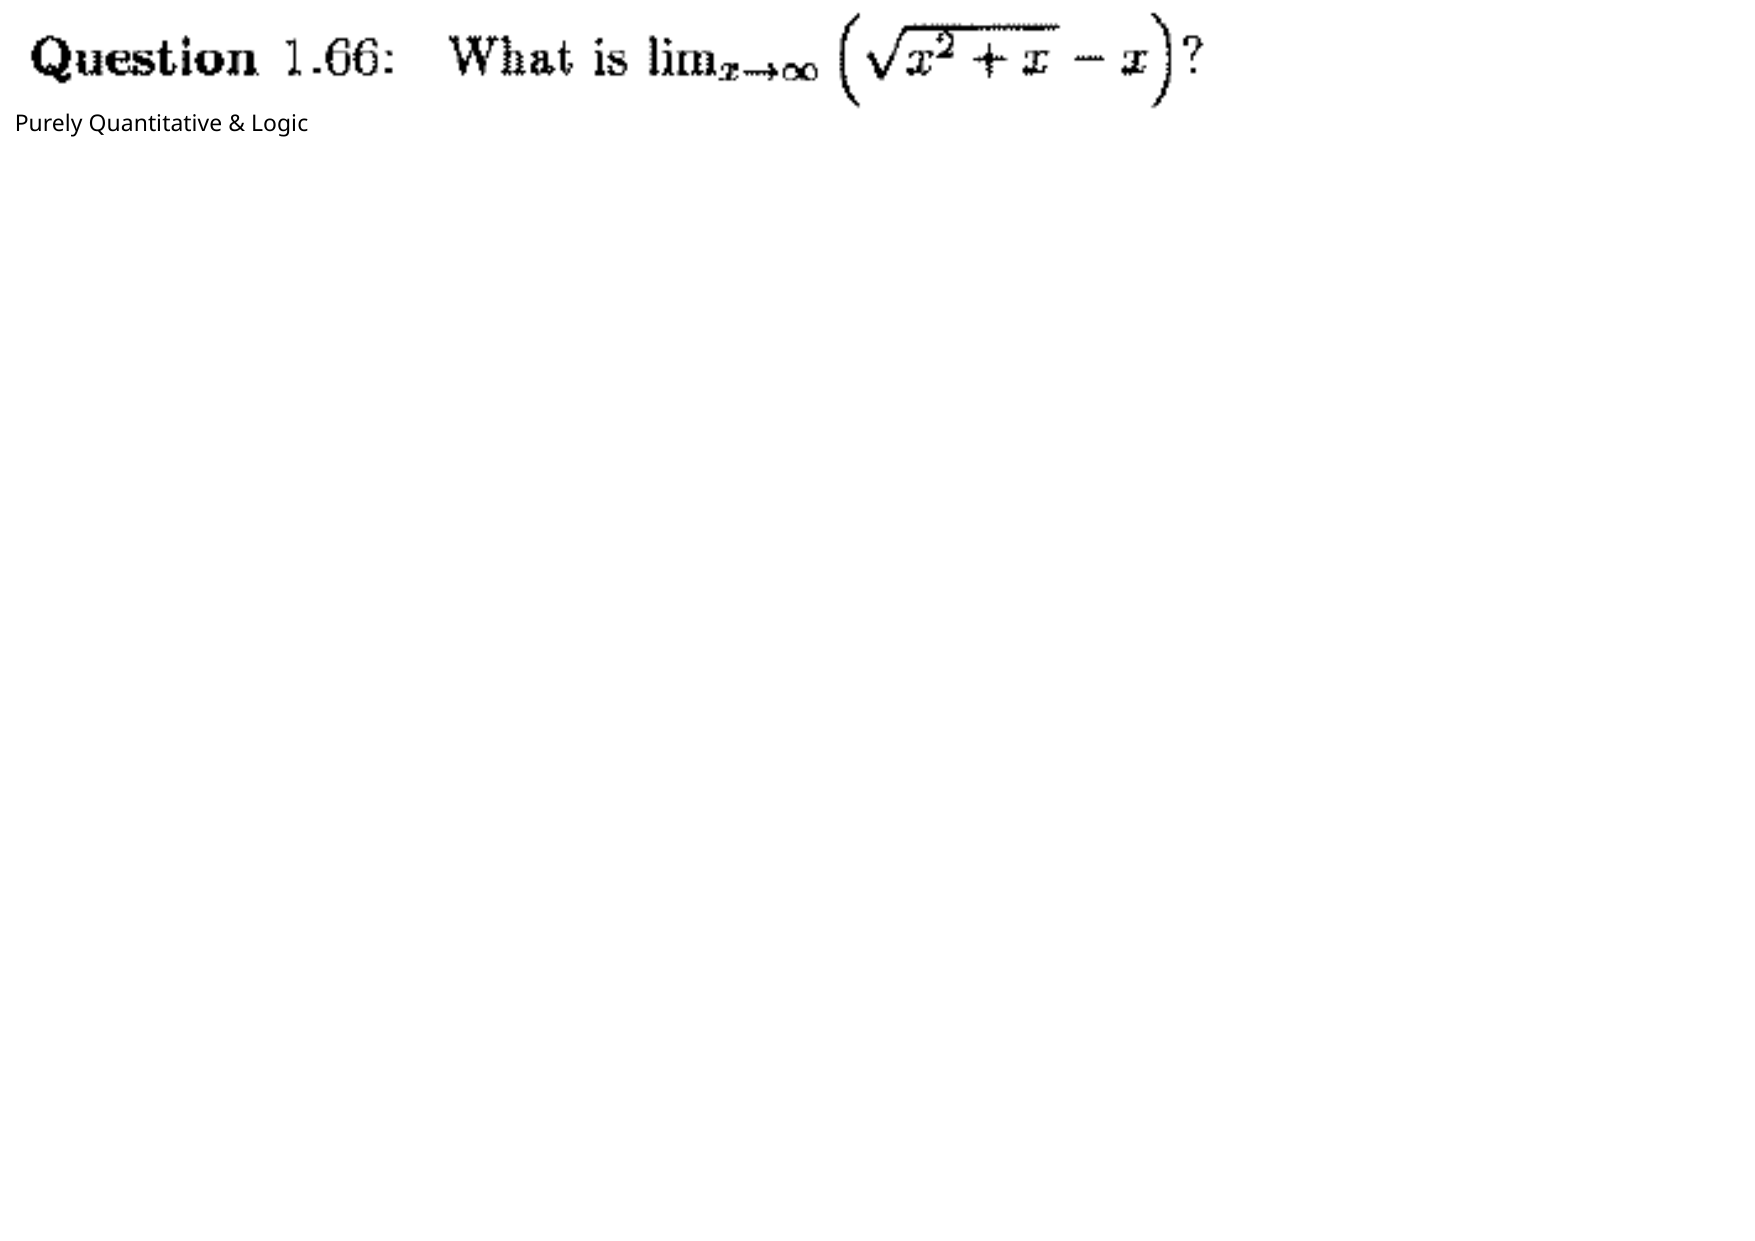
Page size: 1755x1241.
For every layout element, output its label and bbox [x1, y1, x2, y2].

picture [0, 0, 1278, 137]
